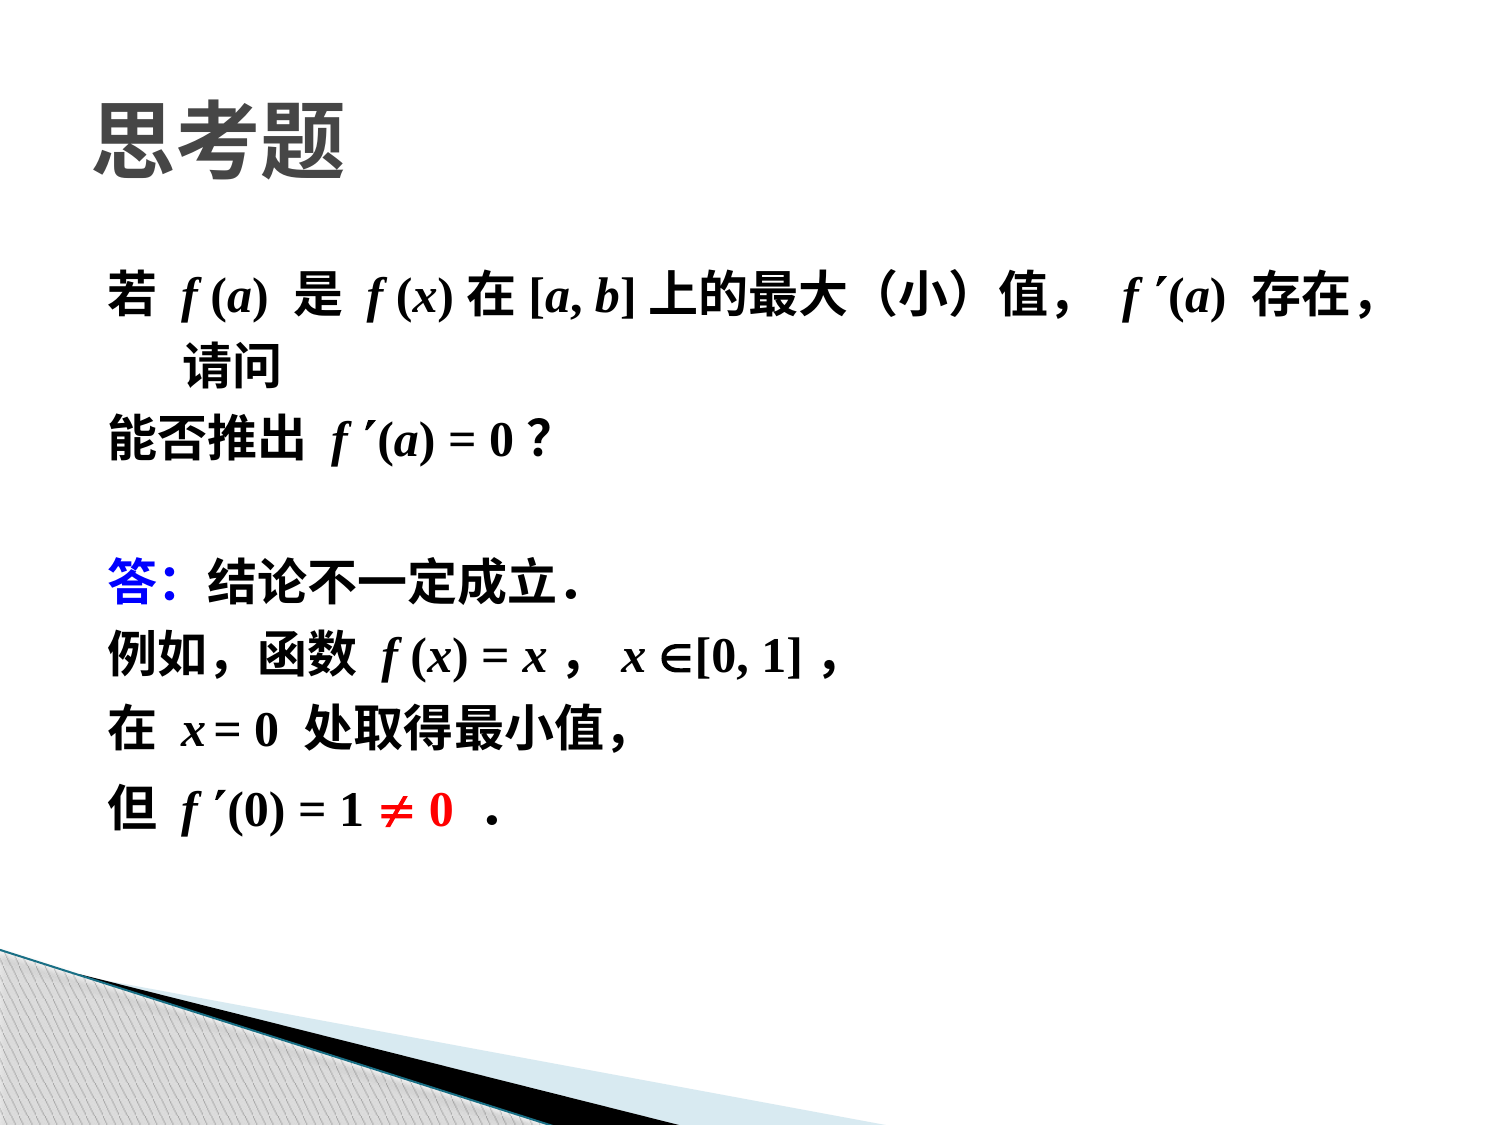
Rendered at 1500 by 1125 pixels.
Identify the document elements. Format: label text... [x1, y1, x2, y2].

list 若 f (a) 是 f (x)在[a, b]上的最大（小）值， f (a) 存在，请问 能否推出 f (a) = 0？ 答：结论不一定成立． 例如，函数 f (x) = x，x [0, 1]， 在 x = 0 处取得最小值， 但 f (0) = 1  0 ． [74, 242, 1426, 986]
title 思考题 [75, 45, 1425, 233]
